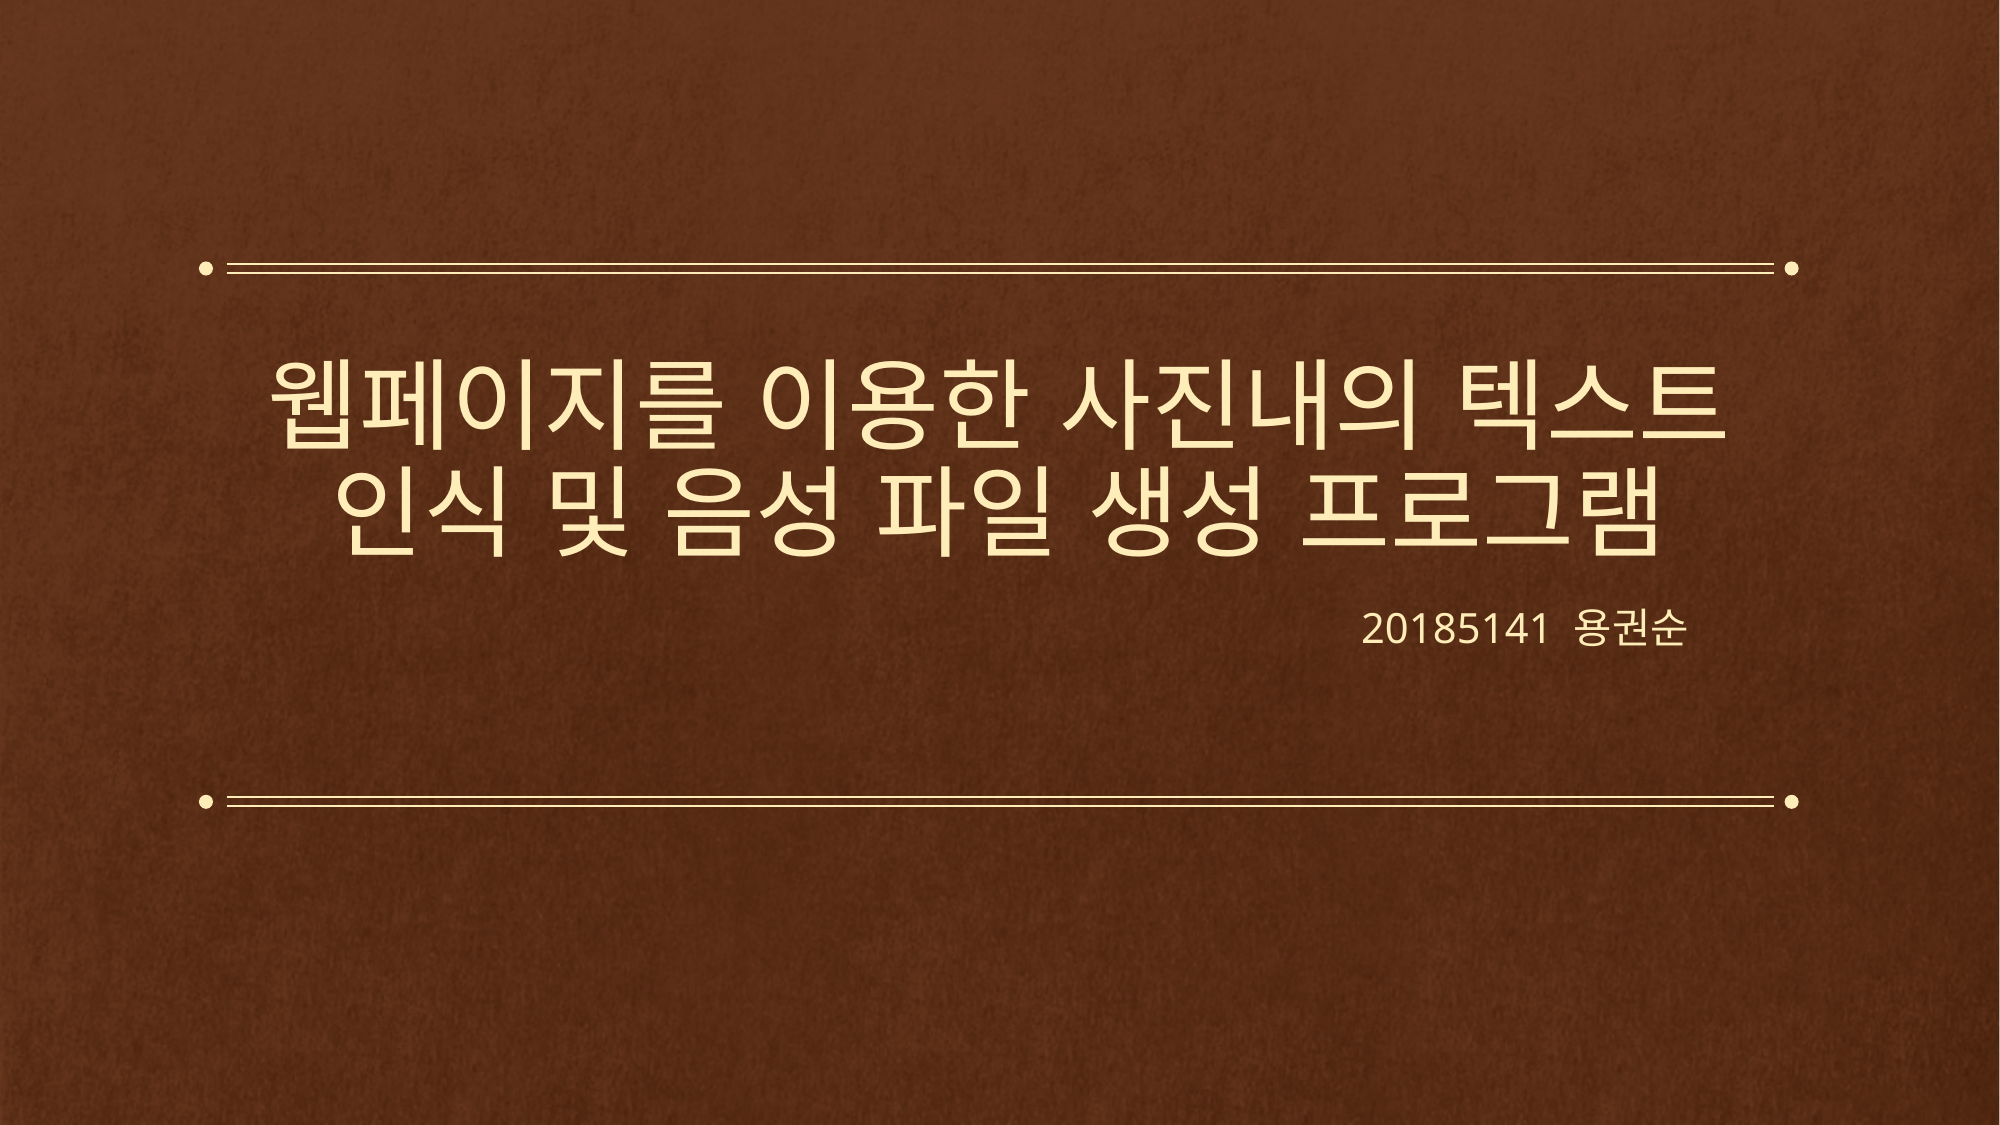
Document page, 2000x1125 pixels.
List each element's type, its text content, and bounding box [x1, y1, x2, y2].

title 웹페이지를 이용한 사진내의 텍스트 인식 및 음성 파일 생성 프로그램 [225, 312, 1774, 580]
subtitle 20185141 용권순 [226, 599, 1774, 763]
